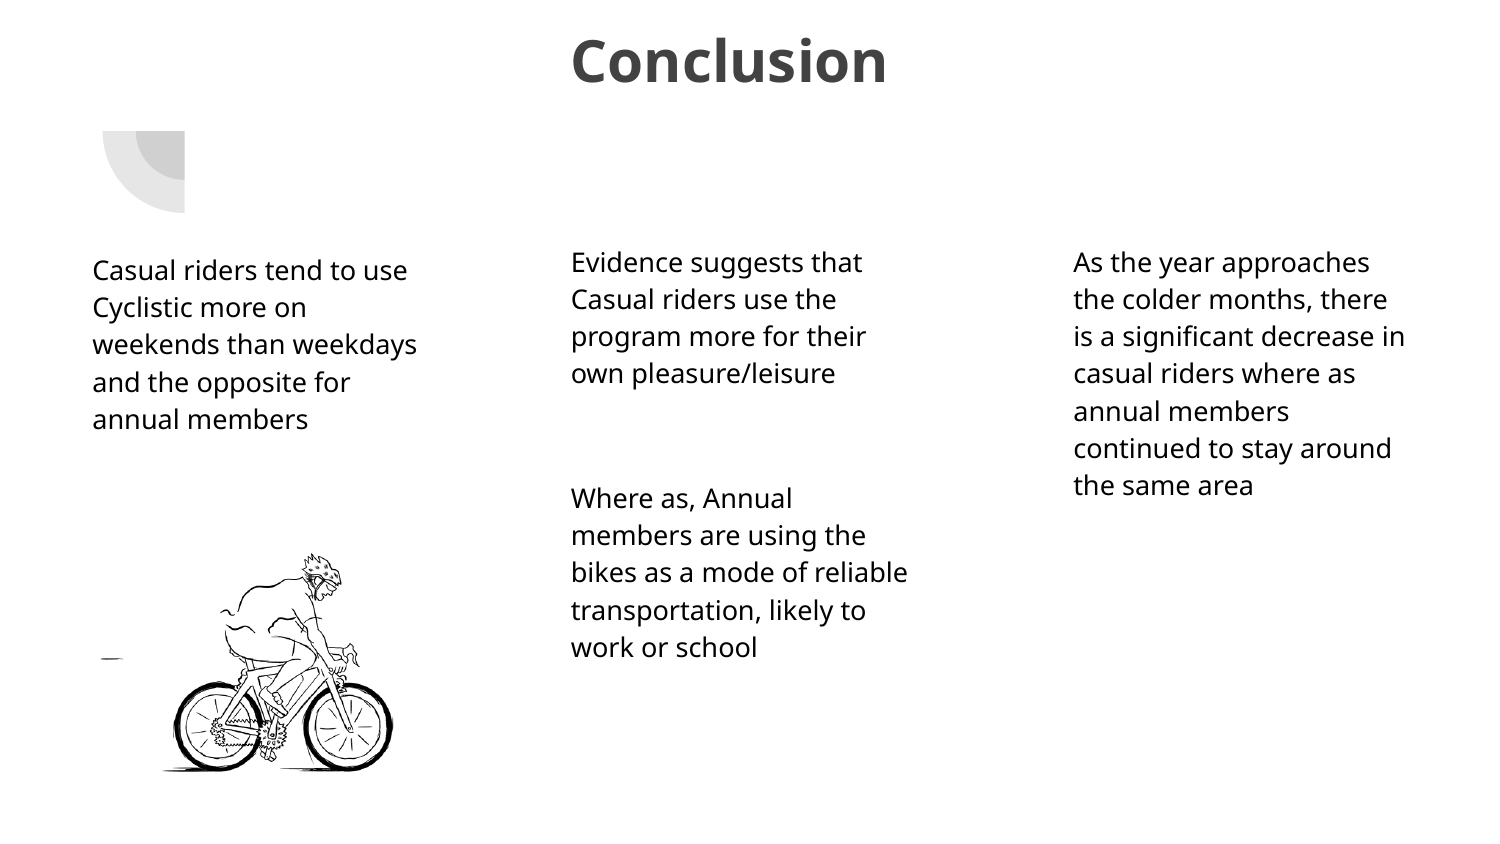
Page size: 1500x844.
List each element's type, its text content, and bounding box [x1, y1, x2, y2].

title Conclusion [555, 9, 945, 148]
picture [21, 503, 557, 805]
list As the year approaches the colder months, there is a significant decrease in casual riders where as annual members continued to stay around the same area [1058, 225, 1427, 678]
list Casual riders tend to use Cyclistic more on weekends than weekdays and the opposite for annual members [77, 233, 445, 502]
list Evidence suggests that Casual riders use the program more for their own pleasure/leisure Where as, Annual members are using the bikes as a mode of reliable transportation, likely to work or school [555, 225, 924, 678]
